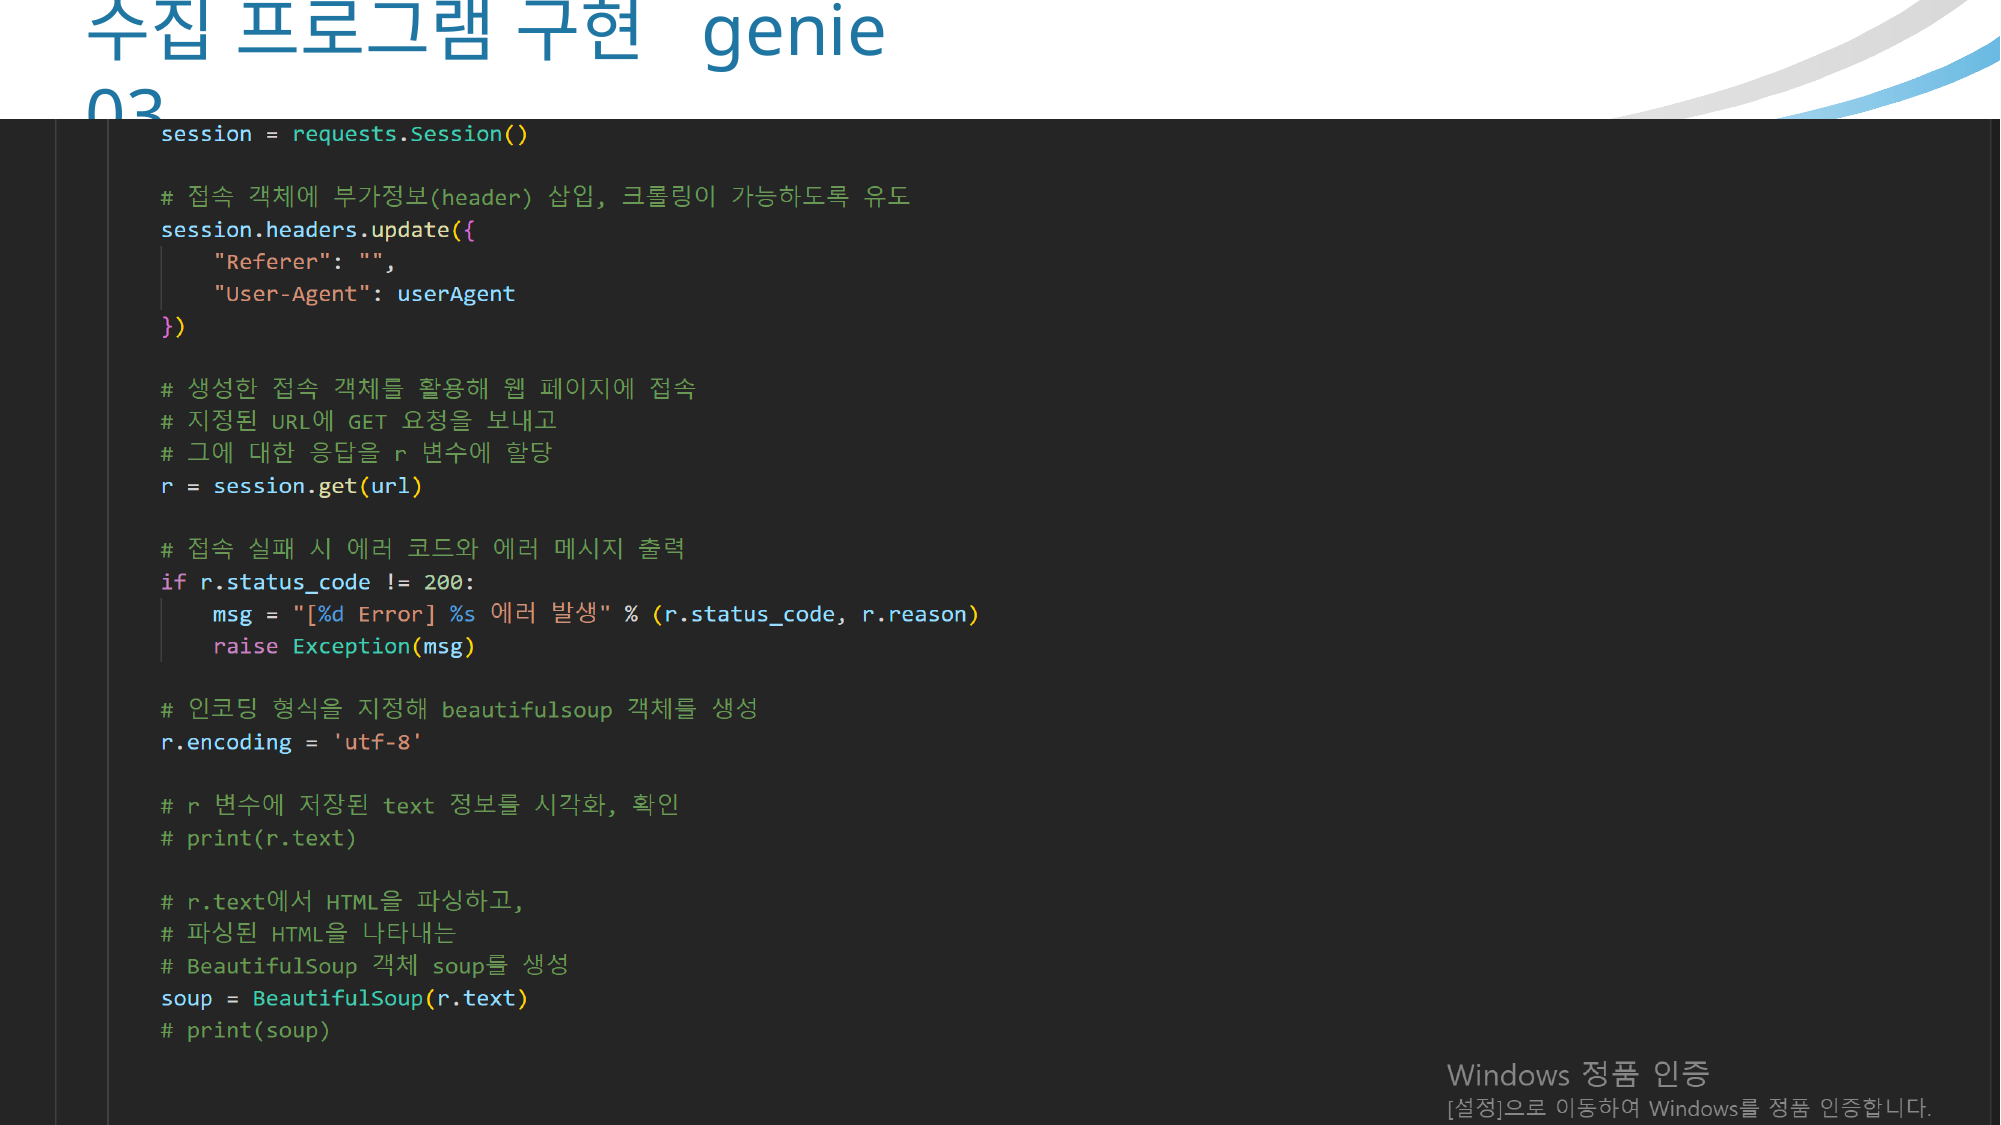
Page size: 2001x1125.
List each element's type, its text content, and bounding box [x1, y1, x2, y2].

picture [0, 119, 2000, 1125]
title 수집 프로그램 구현 genie 03 [70, 20, 1000, 119]
